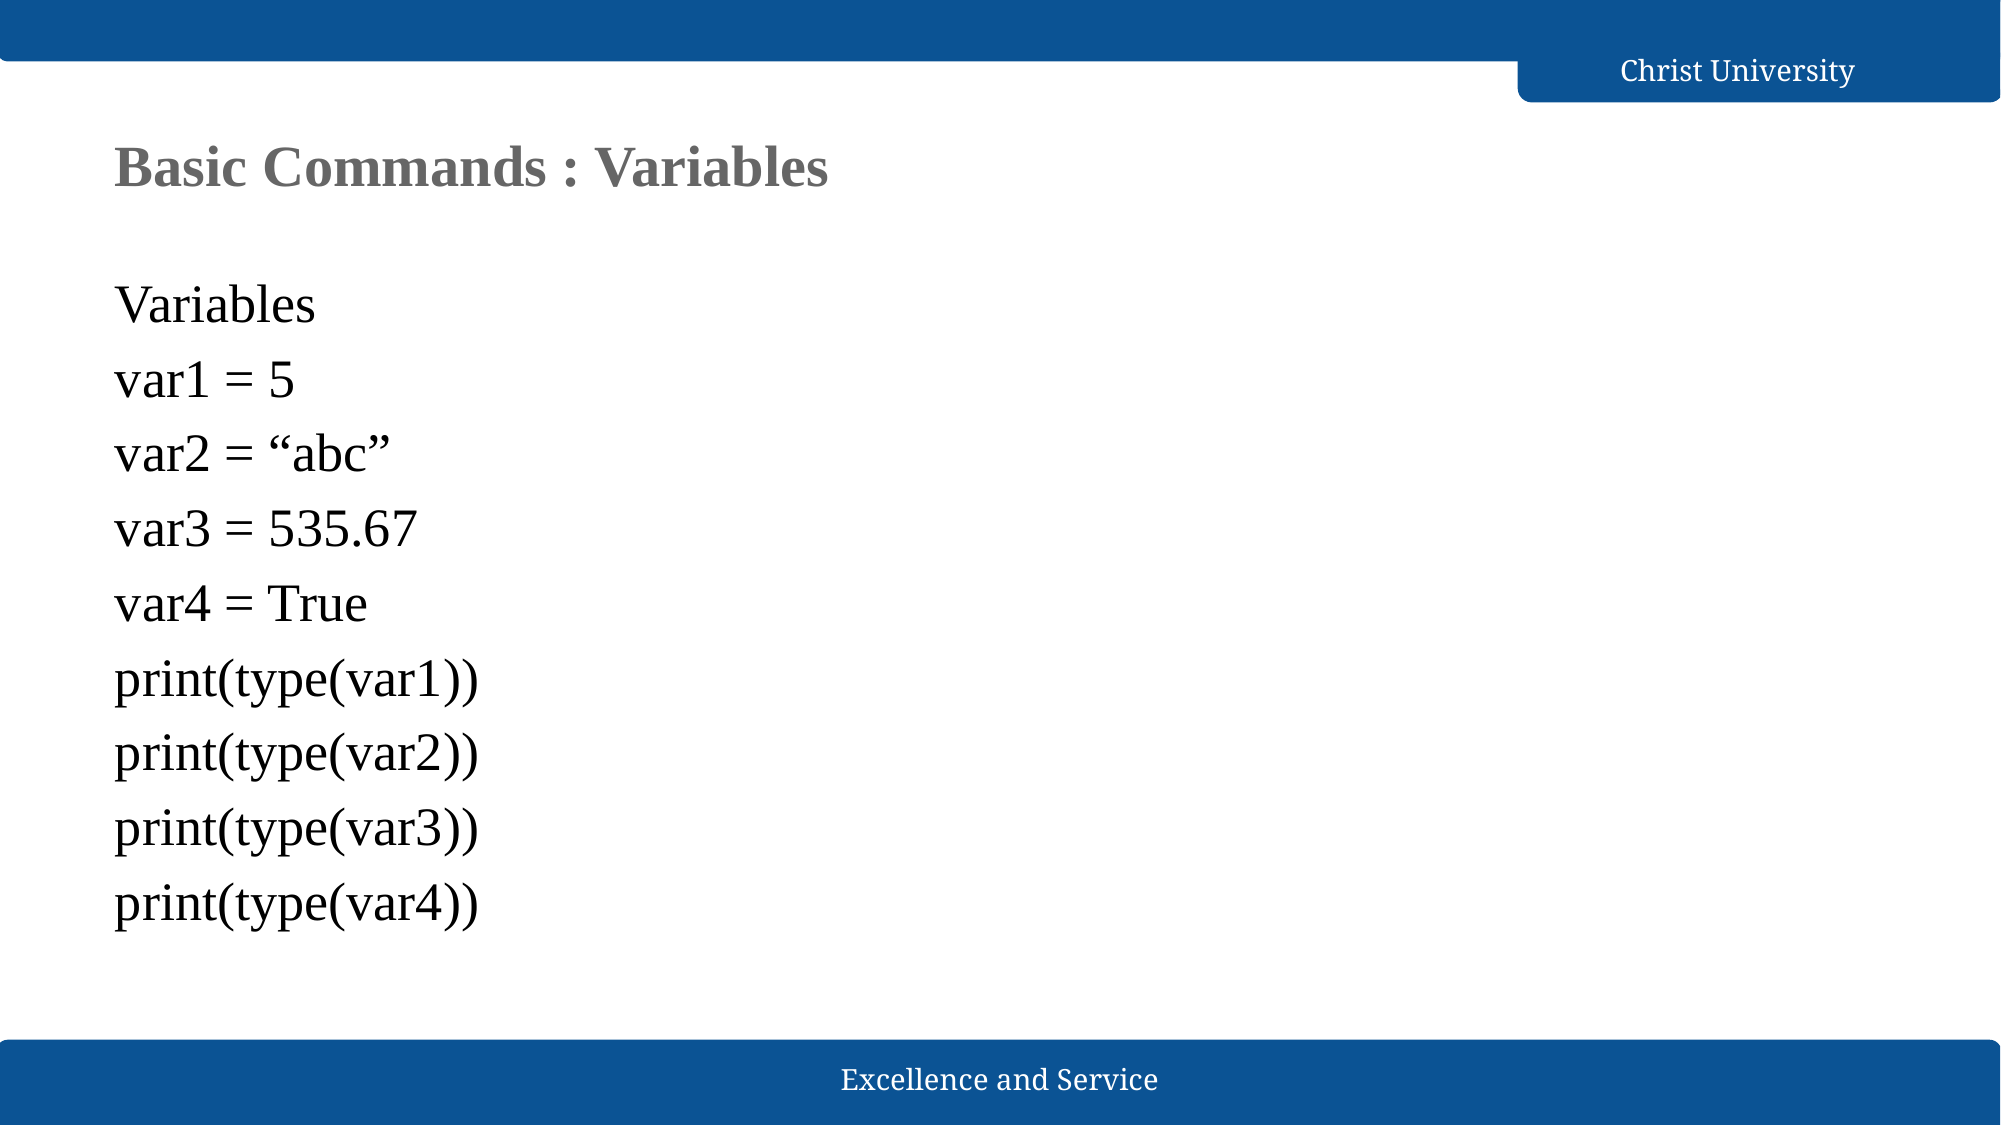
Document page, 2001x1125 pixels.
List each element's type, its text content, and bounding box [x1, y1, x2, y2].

list Variables var1 = 5 var2 = “abc” var3 = 535.67 var4 = True print(type(var1)) print(type(var2)) print(type(var3)) print(type(var4)) [99, 243, 1900, 1042]
title Basic Commands : Variables [99, 100, 1900, 213]
